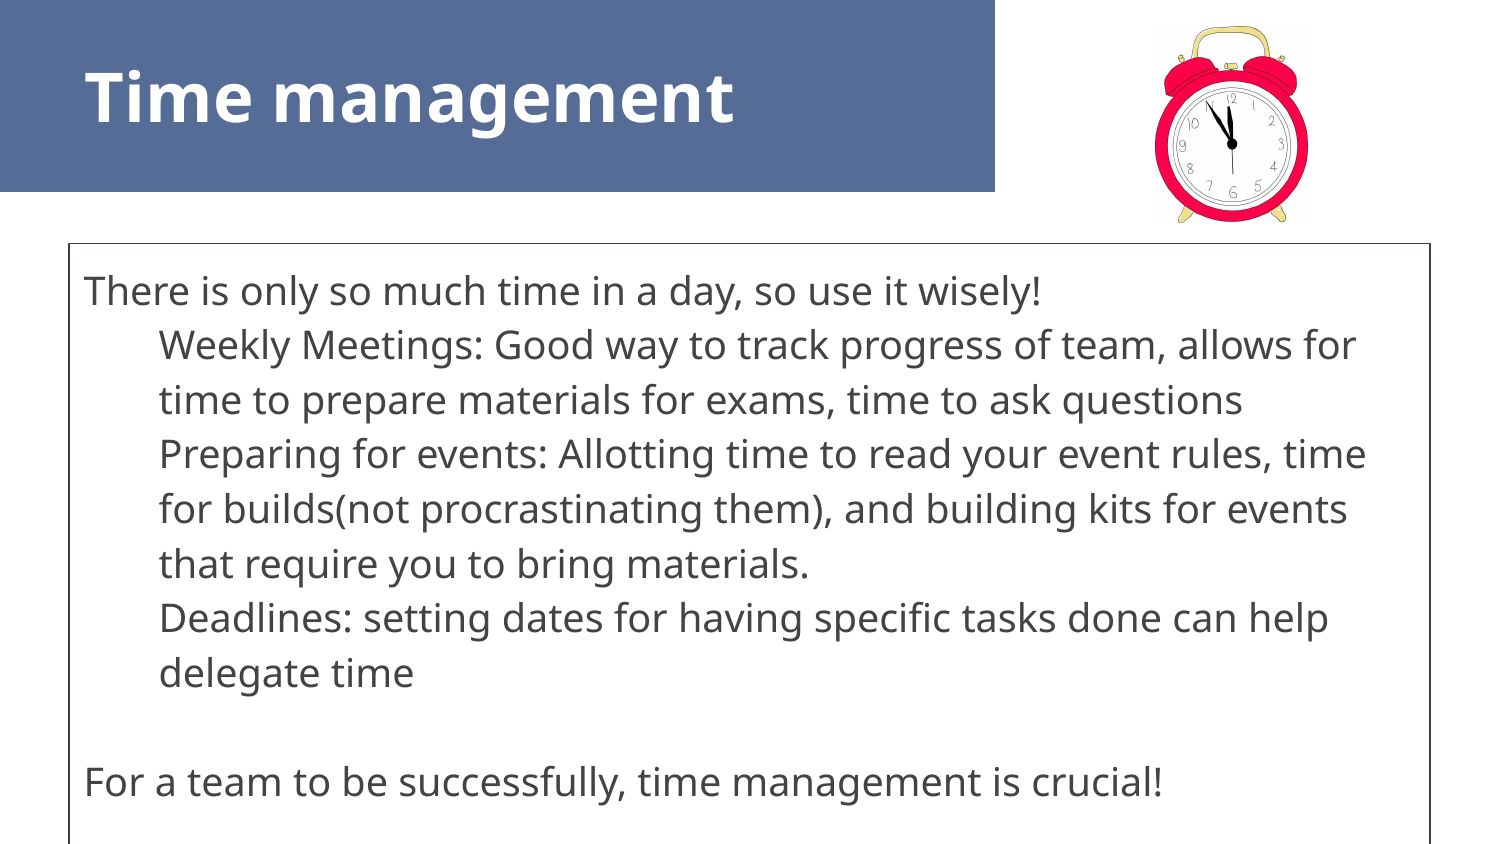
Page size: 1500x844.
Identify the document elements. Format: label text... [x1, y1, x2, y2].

title Time management [69, 39, 824, 211]
picture [1155, 26, 1308, 224]
text_box [0, 0, 995, 192]
text_box There is only so much time in a day, so use it wisely! Weekly Meetings: Good way to track progress of team, allows for time to prepare materials for exams, time to ask questions Preparing for events: Allotting time to read your event rules, time for builds(not procrastinating them), and building kits for events that require you to bring materials. Deadlines: setting dates for having specific tasks done can help delegate time For a team to be successfully, time management is crucial! [68, 243, 1431, 844]
